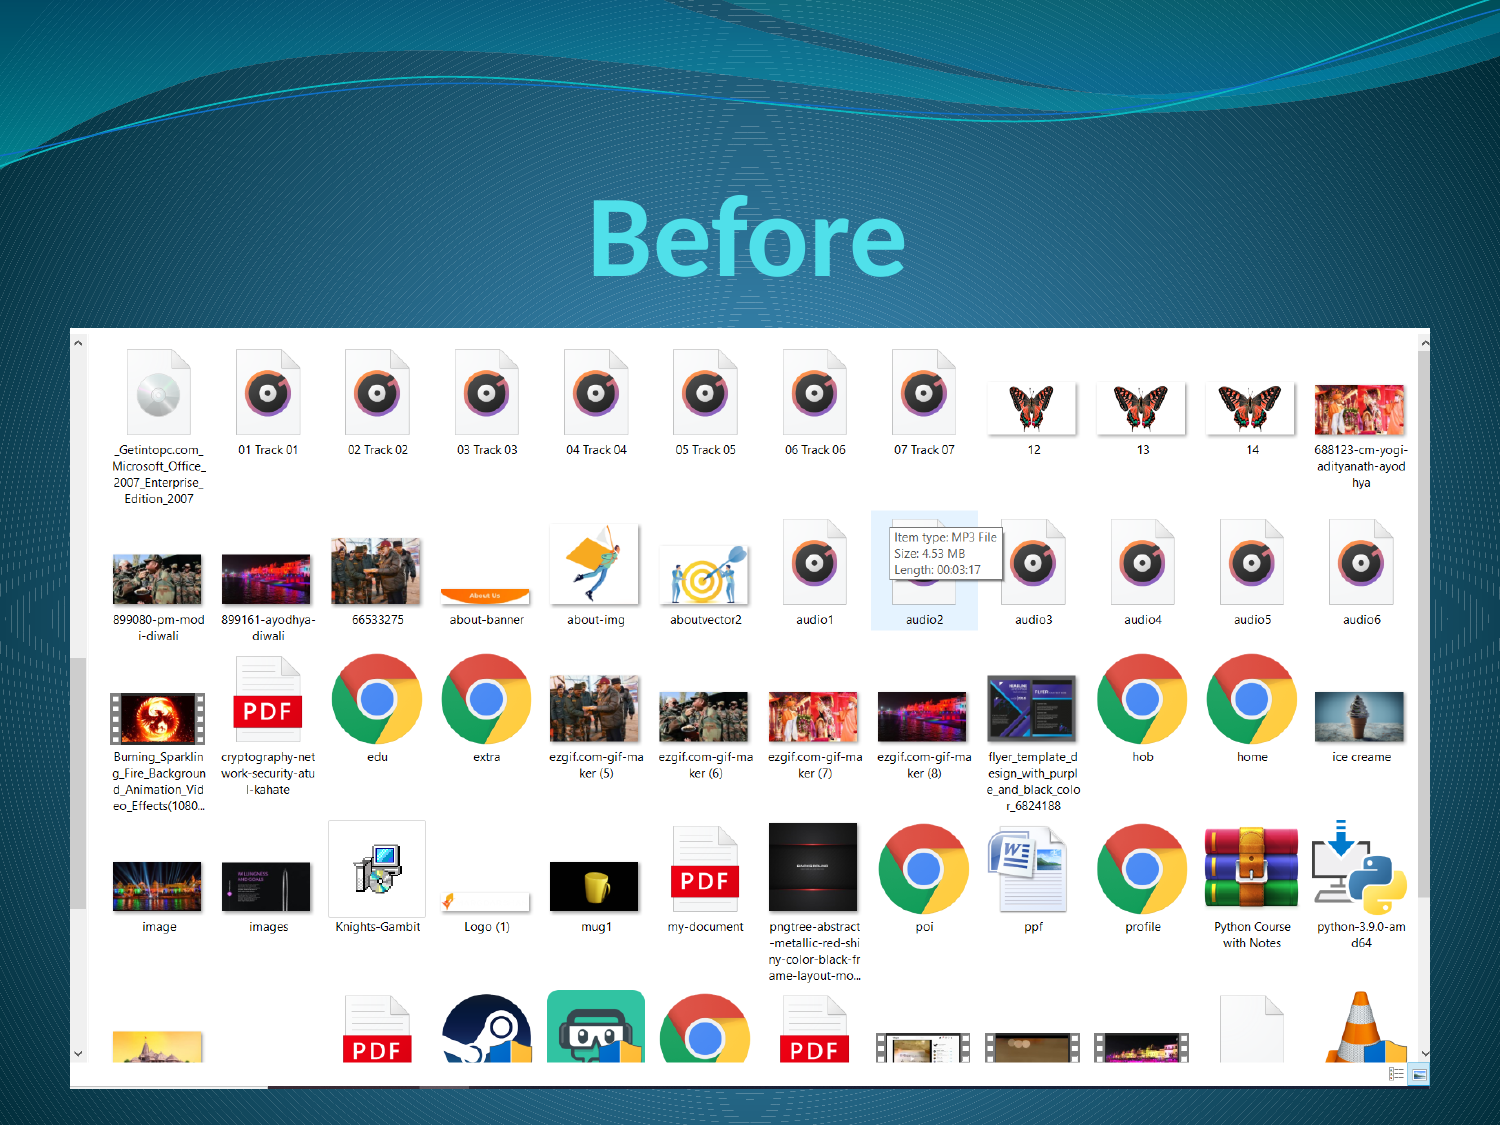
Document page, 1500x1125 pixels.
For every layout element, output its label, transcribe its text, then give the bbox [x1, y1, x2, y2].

picture [70, 327, 1430, 1089]
title Before [105, 140, 1394, 300]
